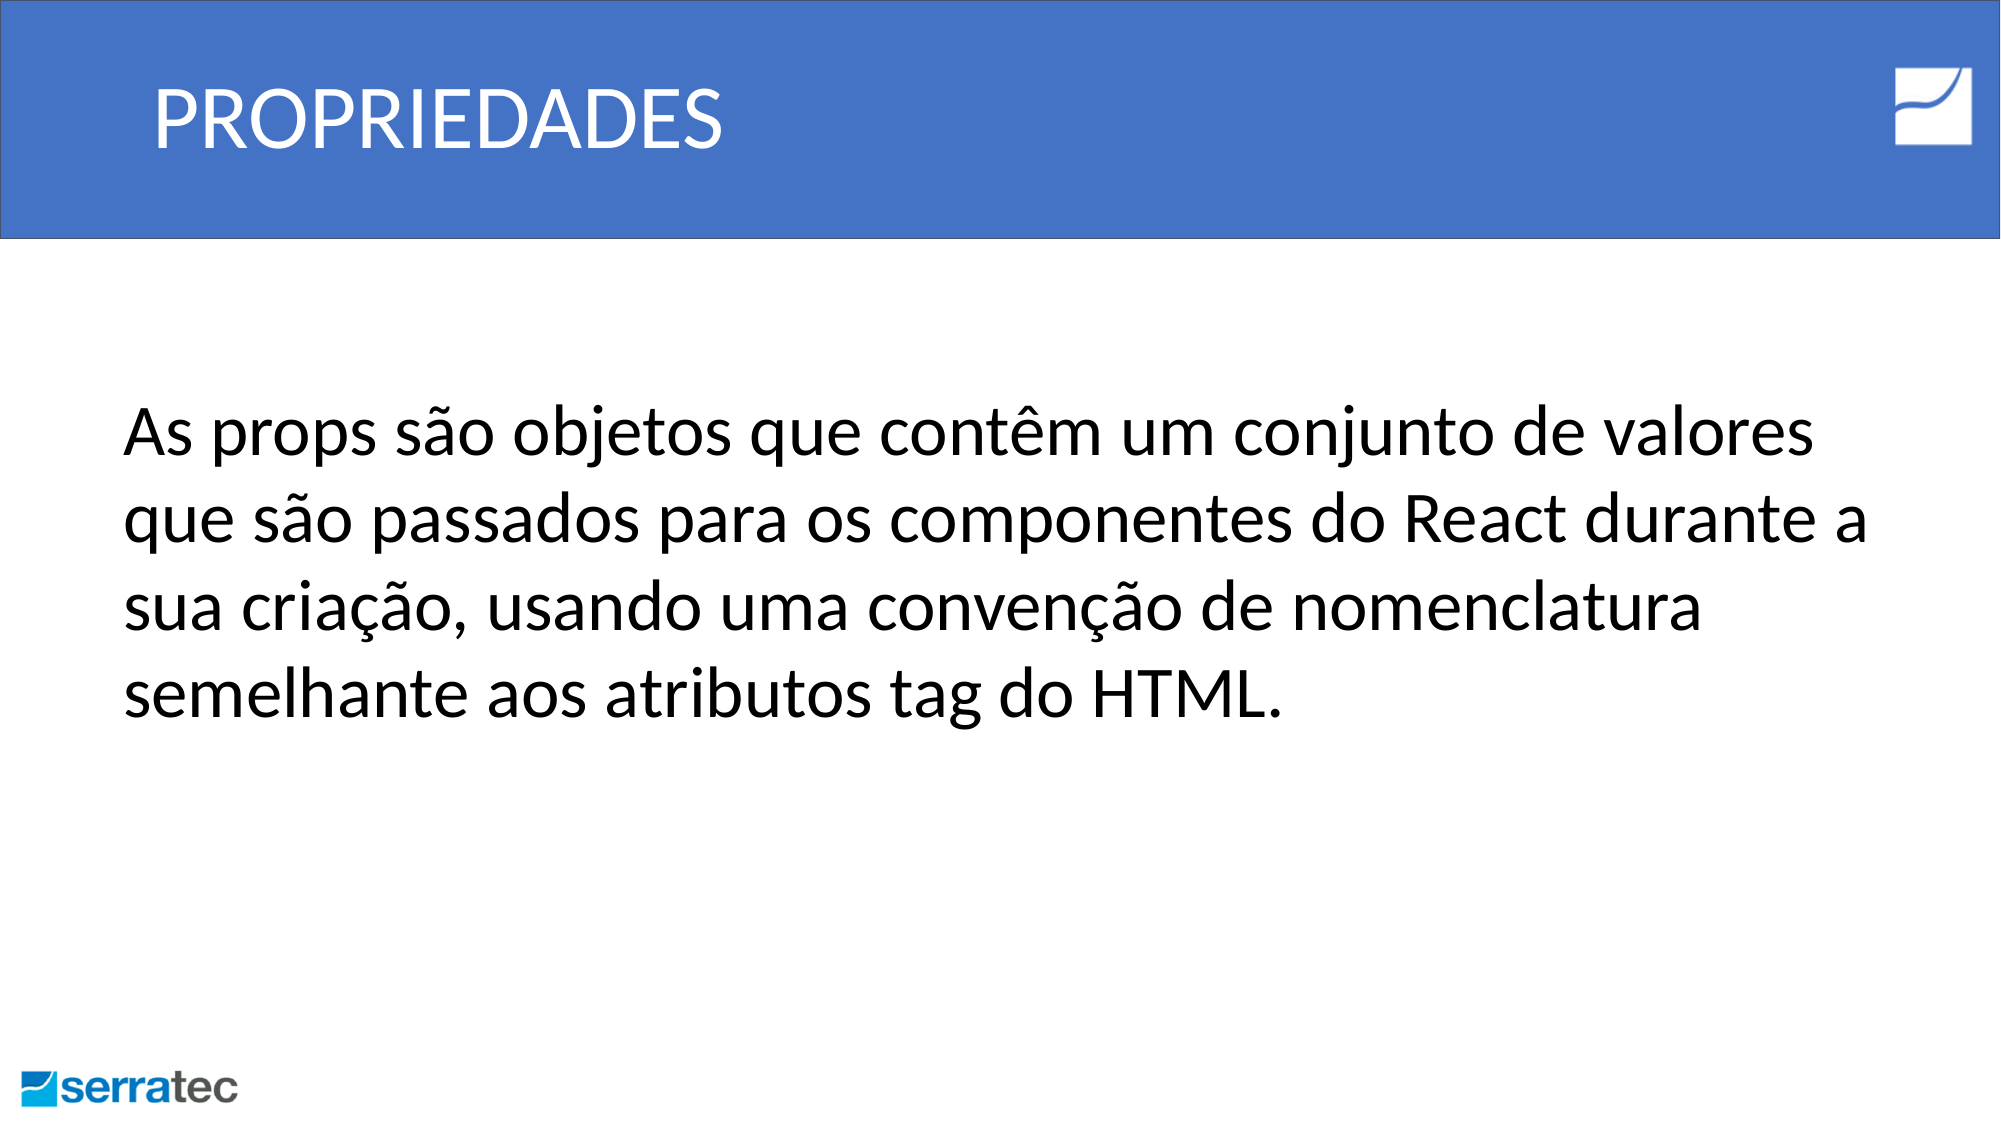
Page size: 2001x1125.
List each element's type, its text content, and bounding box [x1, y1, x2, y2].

picture [1895, 65, 1976, 148]
title PROPRIEDADES [137, 9, 1863, 228]
picture [14, 1064, 247, 1113]
text_box As props são objetos que contêm um conjunto de valores que são passados para os componentes do React durante a sua criação, usando uma convenção de nomenclatura semelhante aos atributos tag do HTML. [108, 374, 1892, 740]
